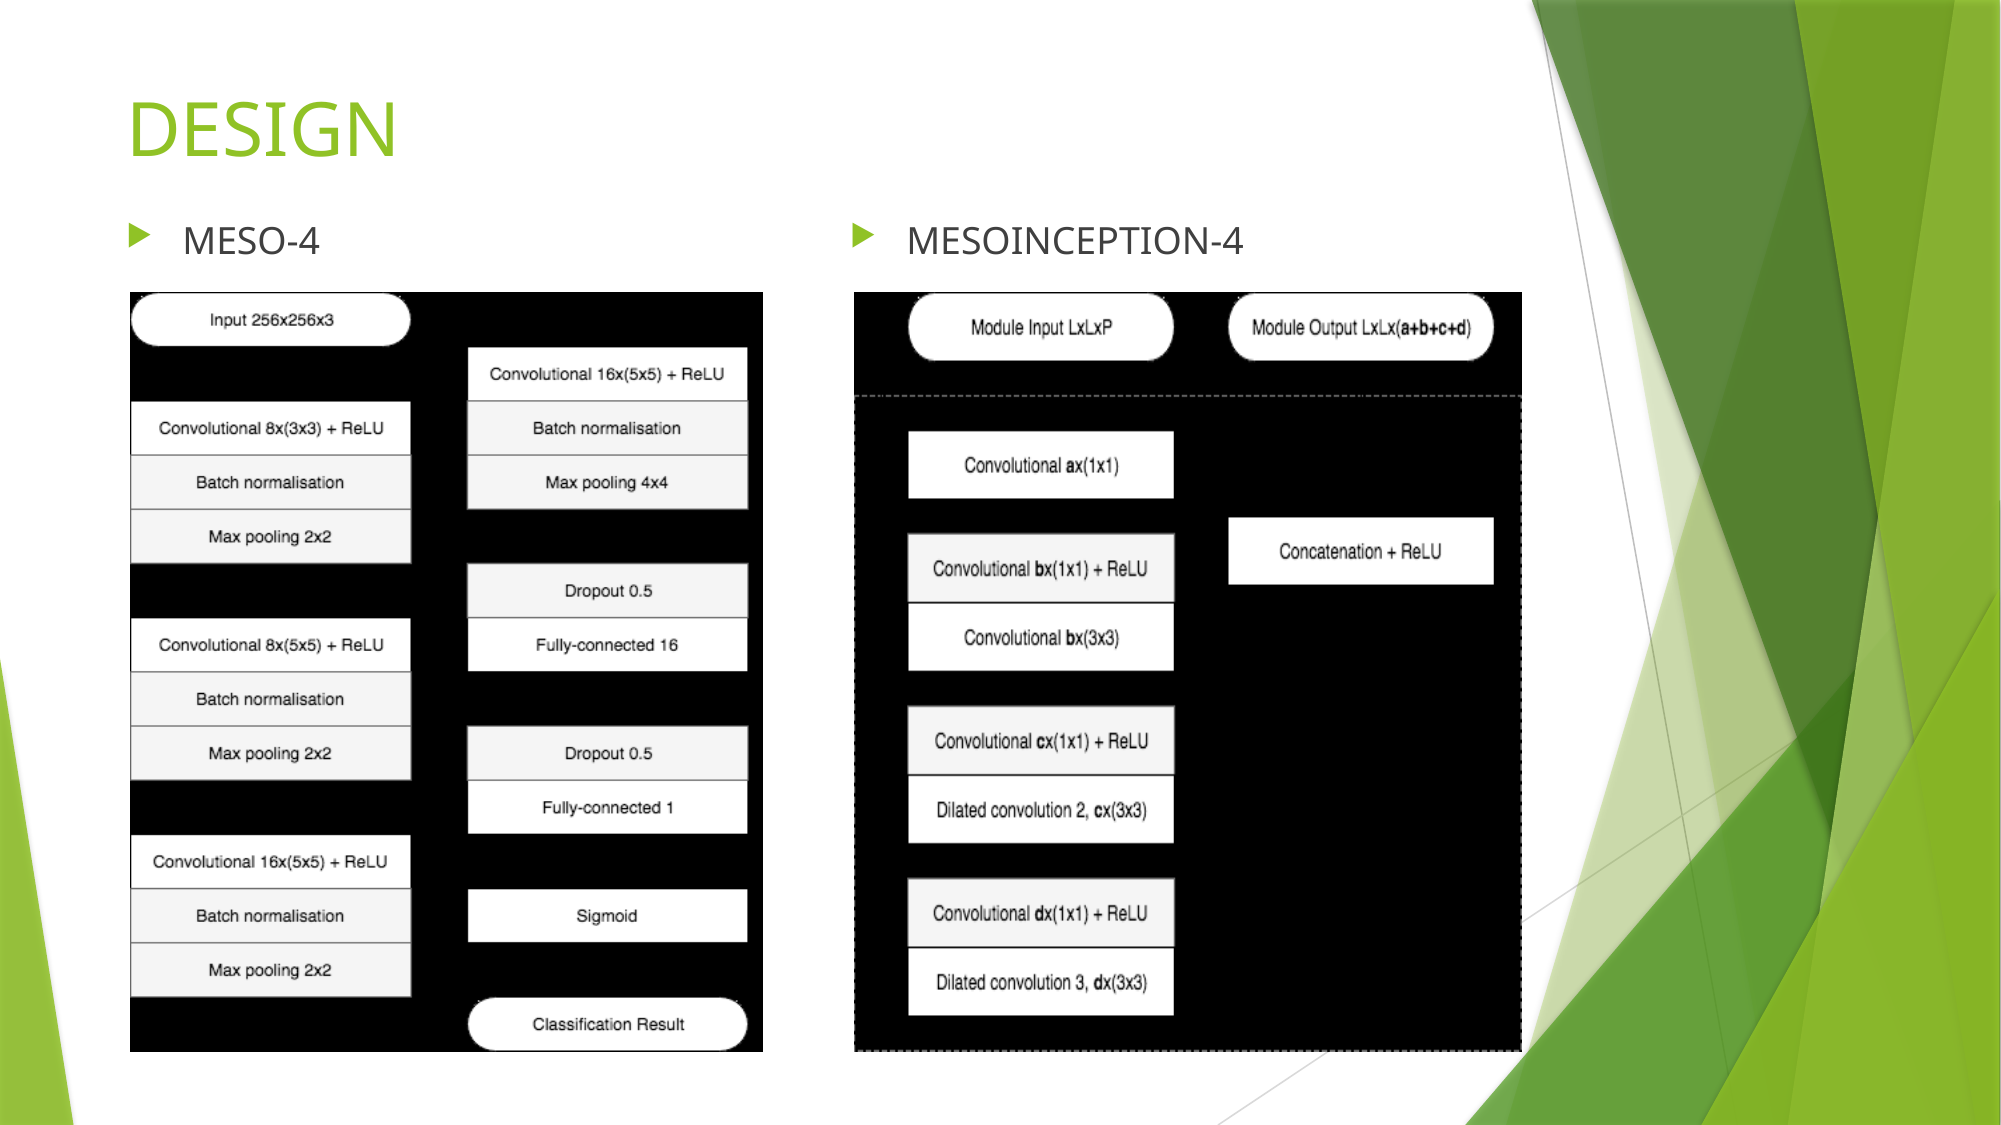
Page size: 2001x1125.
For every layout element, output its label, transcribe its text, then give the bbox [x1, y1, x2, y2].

picture [854, 292, 1522, 1052]
picture [129, 292, 764, 1052]
list MESO-4 [111, 209, 798, 991]
title DESIGN [111, 73, 1522, 316]
list MESOINCEPTION-4 [834, 209, 1522, 991]
